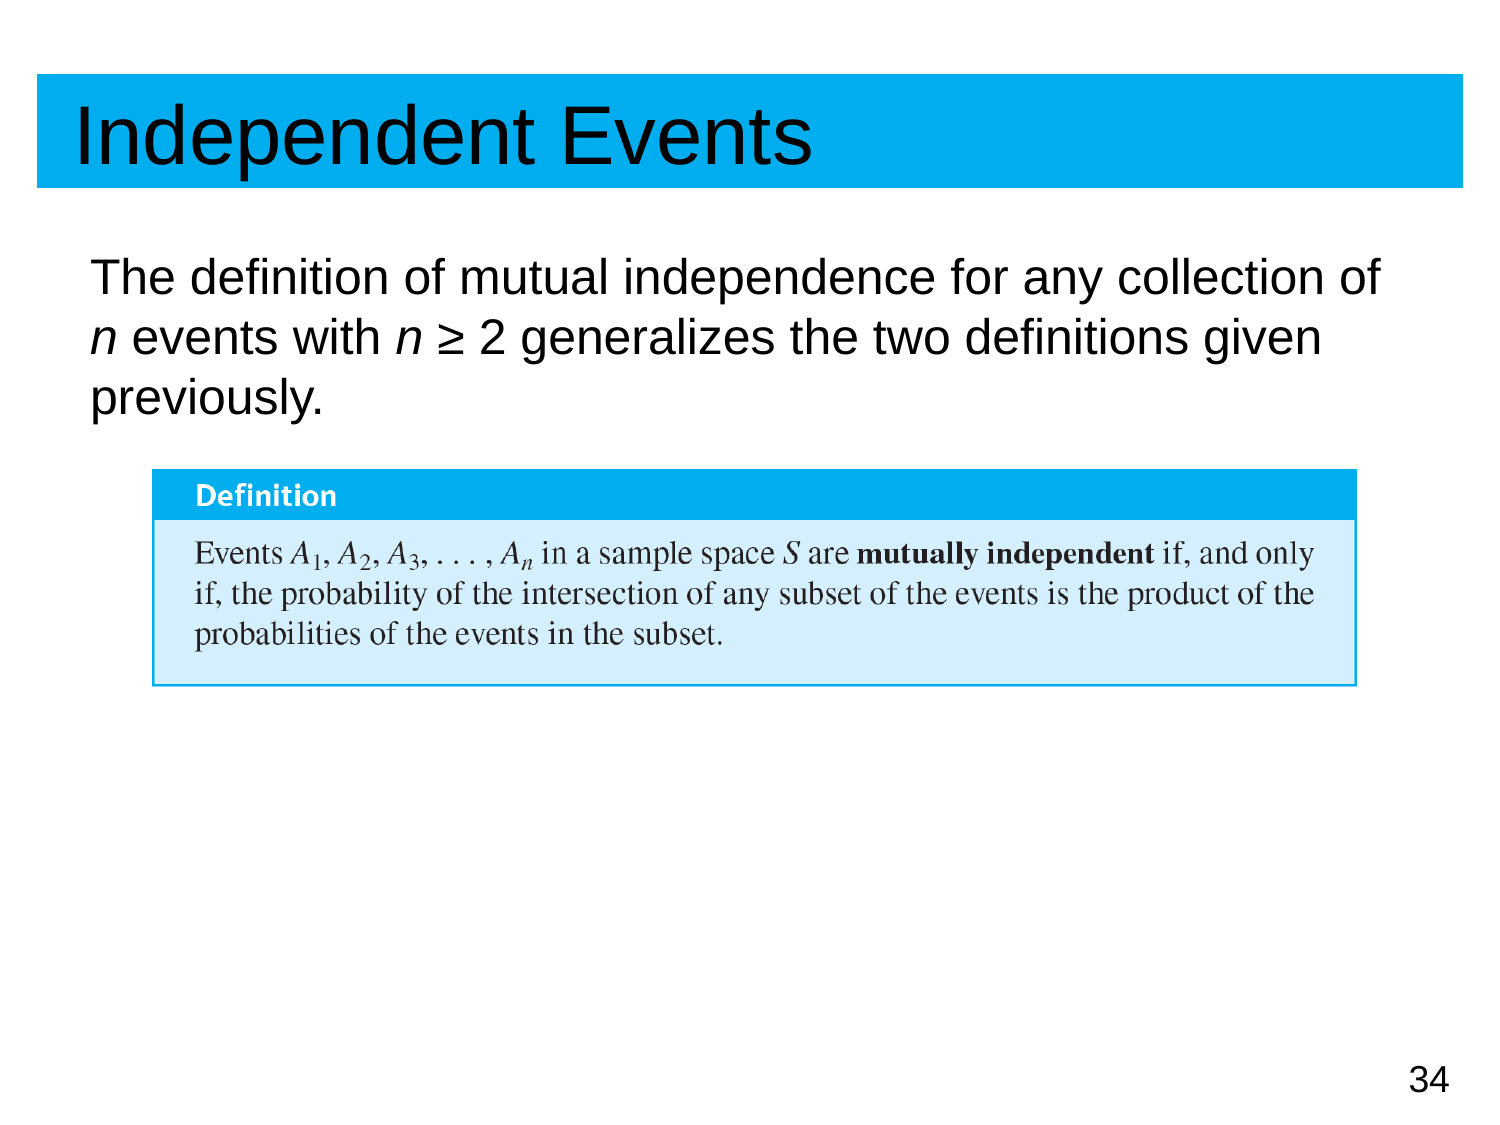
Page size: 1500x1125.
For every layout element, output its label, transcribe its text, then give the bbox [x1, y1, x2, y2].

list The definition of mutual independence for any collection of n events with n ≥ 2 generalizes the two definitions given previously. [75, 237, 1425, 438]
picture [146, 462, 1365, 695]
title Independent Events [58, 37, 1408, 225]
